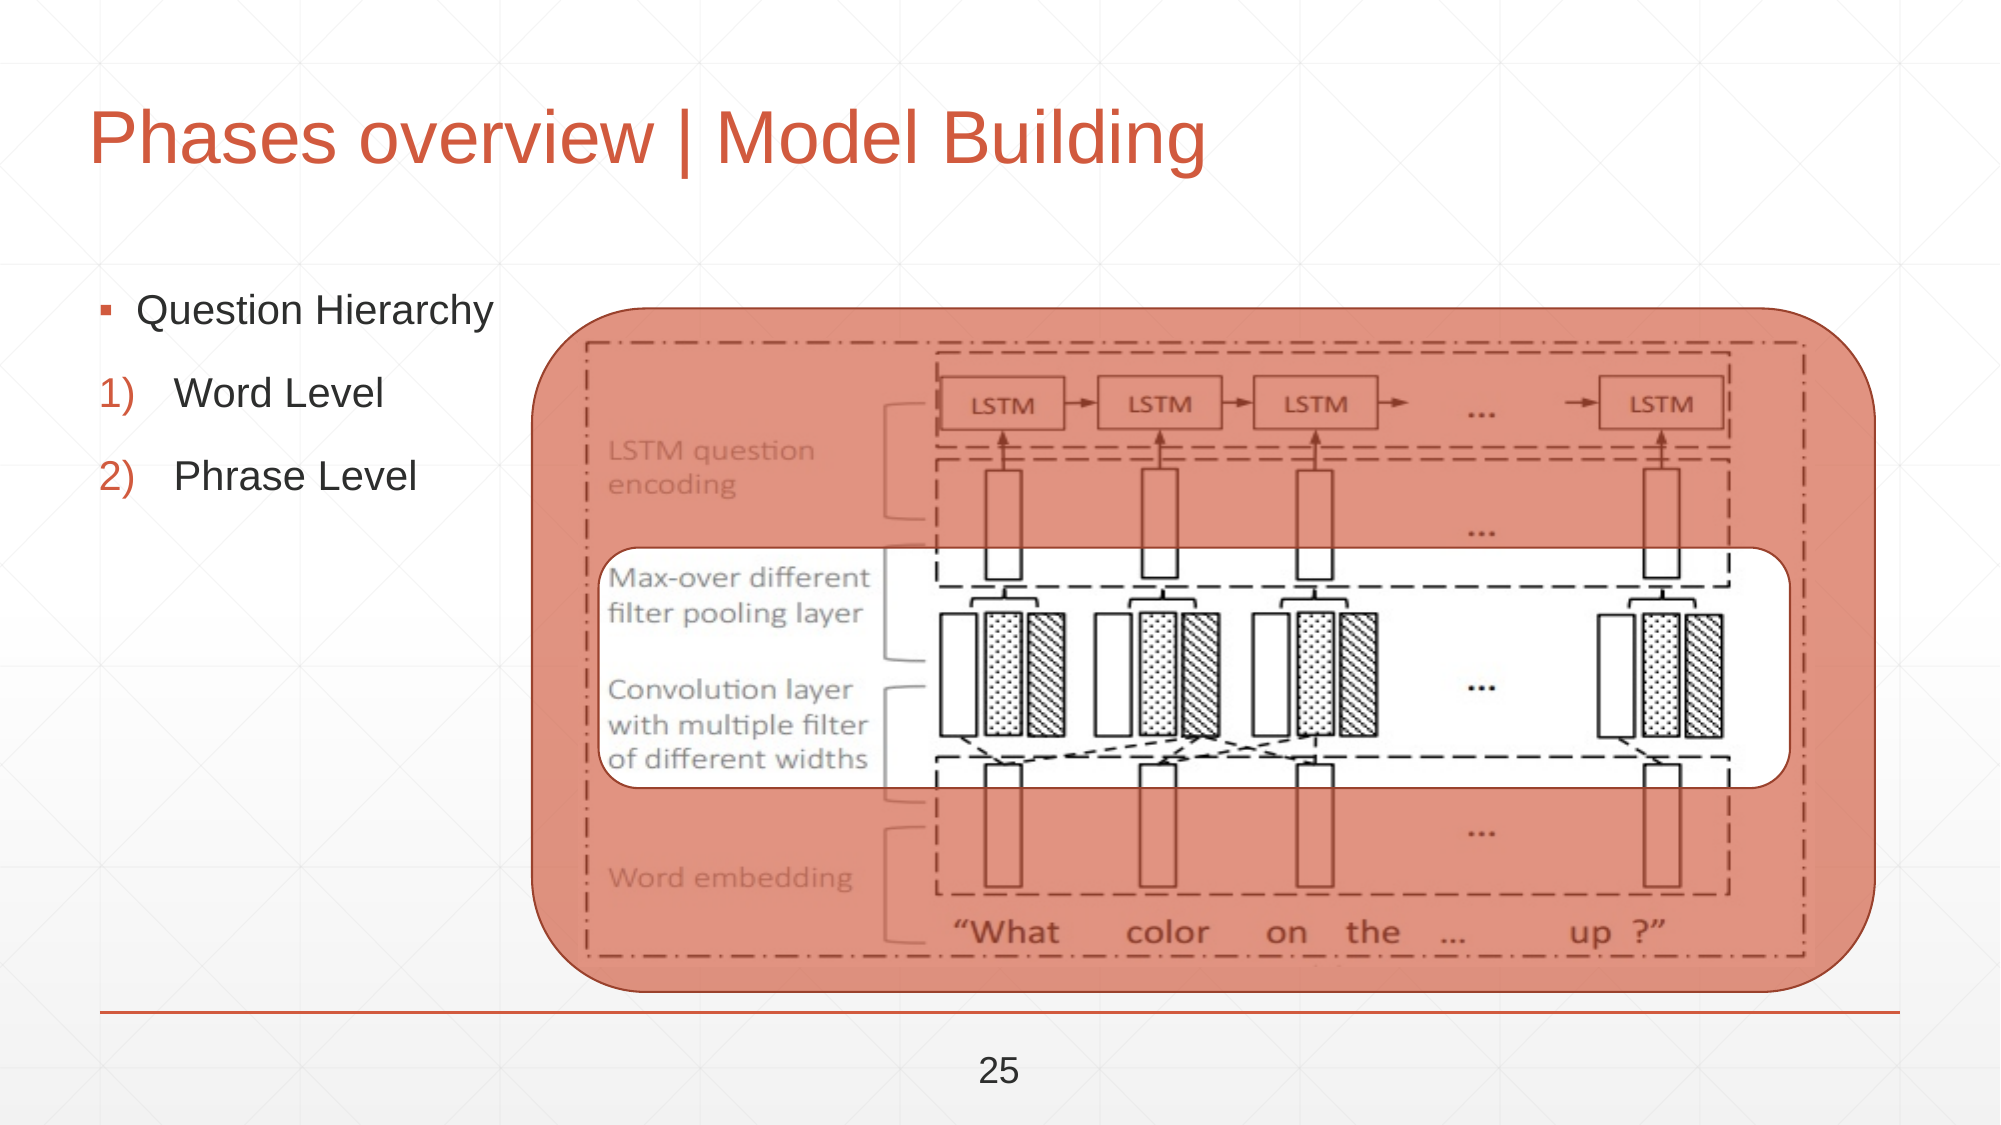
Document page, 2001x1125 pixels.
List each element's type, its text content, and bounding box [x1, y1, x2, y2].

text_box [530, 307, 1876, 993]
title Phases overview | Model Building [73, 79, 1649, 268]
list Question Hierarchy Word Level Phrase Level [83, 281, 1915, 992]
text_box 25 [963, 1039, 1035, 1099]
picture [578, 338, 1815, 967]
